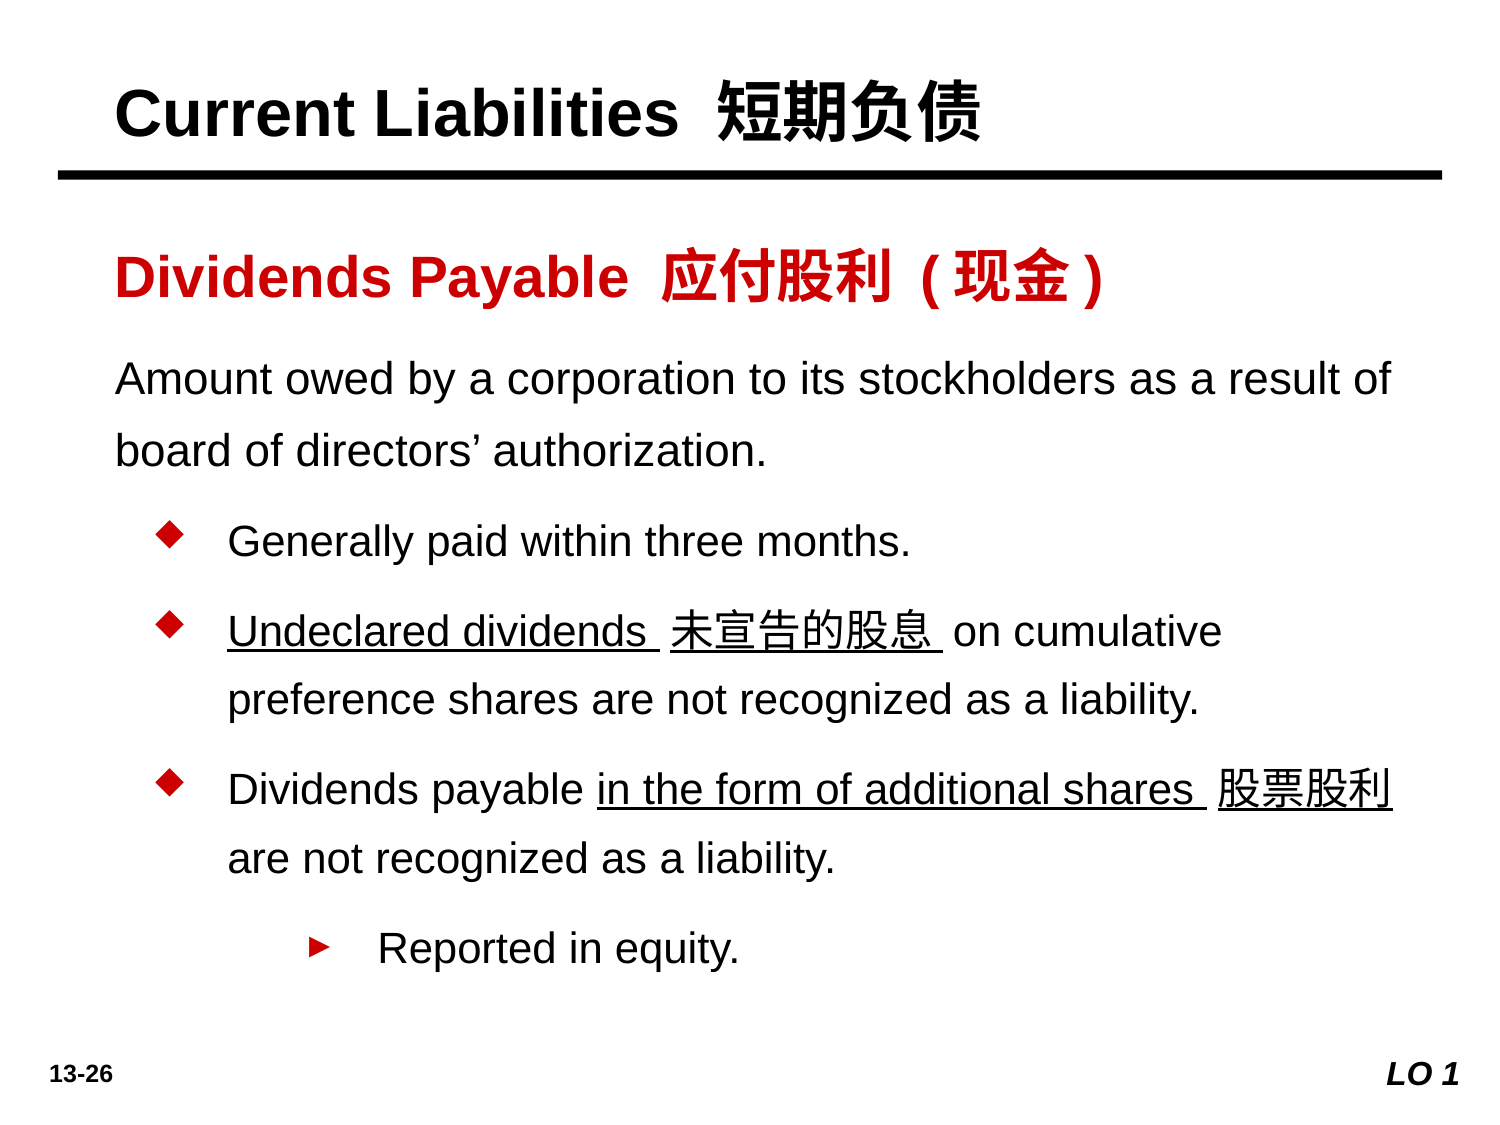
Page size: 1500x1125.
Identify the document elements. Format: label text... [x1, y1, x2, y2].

text_box Dividends Payable 应付股利 (现金) [99, 224, 1413, 317]
text_box Current Liabilities 短期负债 [99, 62, 1475, 155]
text_box LO 1 [1324, 1044, 1475, 1100]
text_box Amount owed by a corporation to its stockholders as a result of board of directors’ authorization. Generally paid within three months. Undeclared dividends 未宣告的股息 on cumulative preference shares are not recognized as a liability. Dividends payable in the form of additional shares 股票股利 are not recognized as a liability. Reported in equity. [99, 324, 1413, 980]
